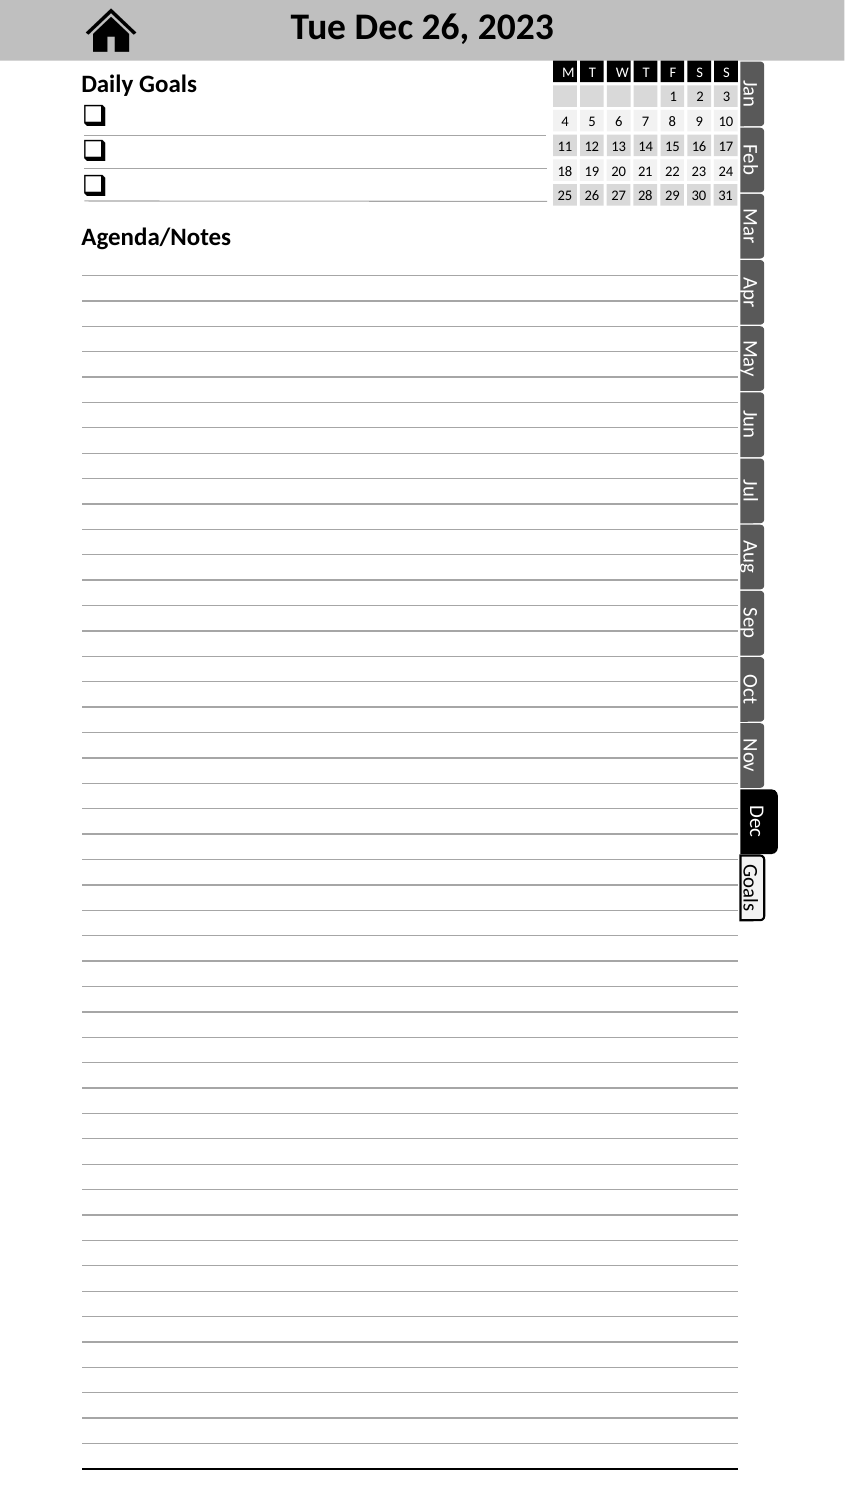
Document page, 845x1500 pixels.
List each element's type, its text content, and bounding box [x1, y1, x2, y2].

picture [82, 1, 140, 59]
list Tue Dec 26, 2023 [190, 0, 655, 61]
